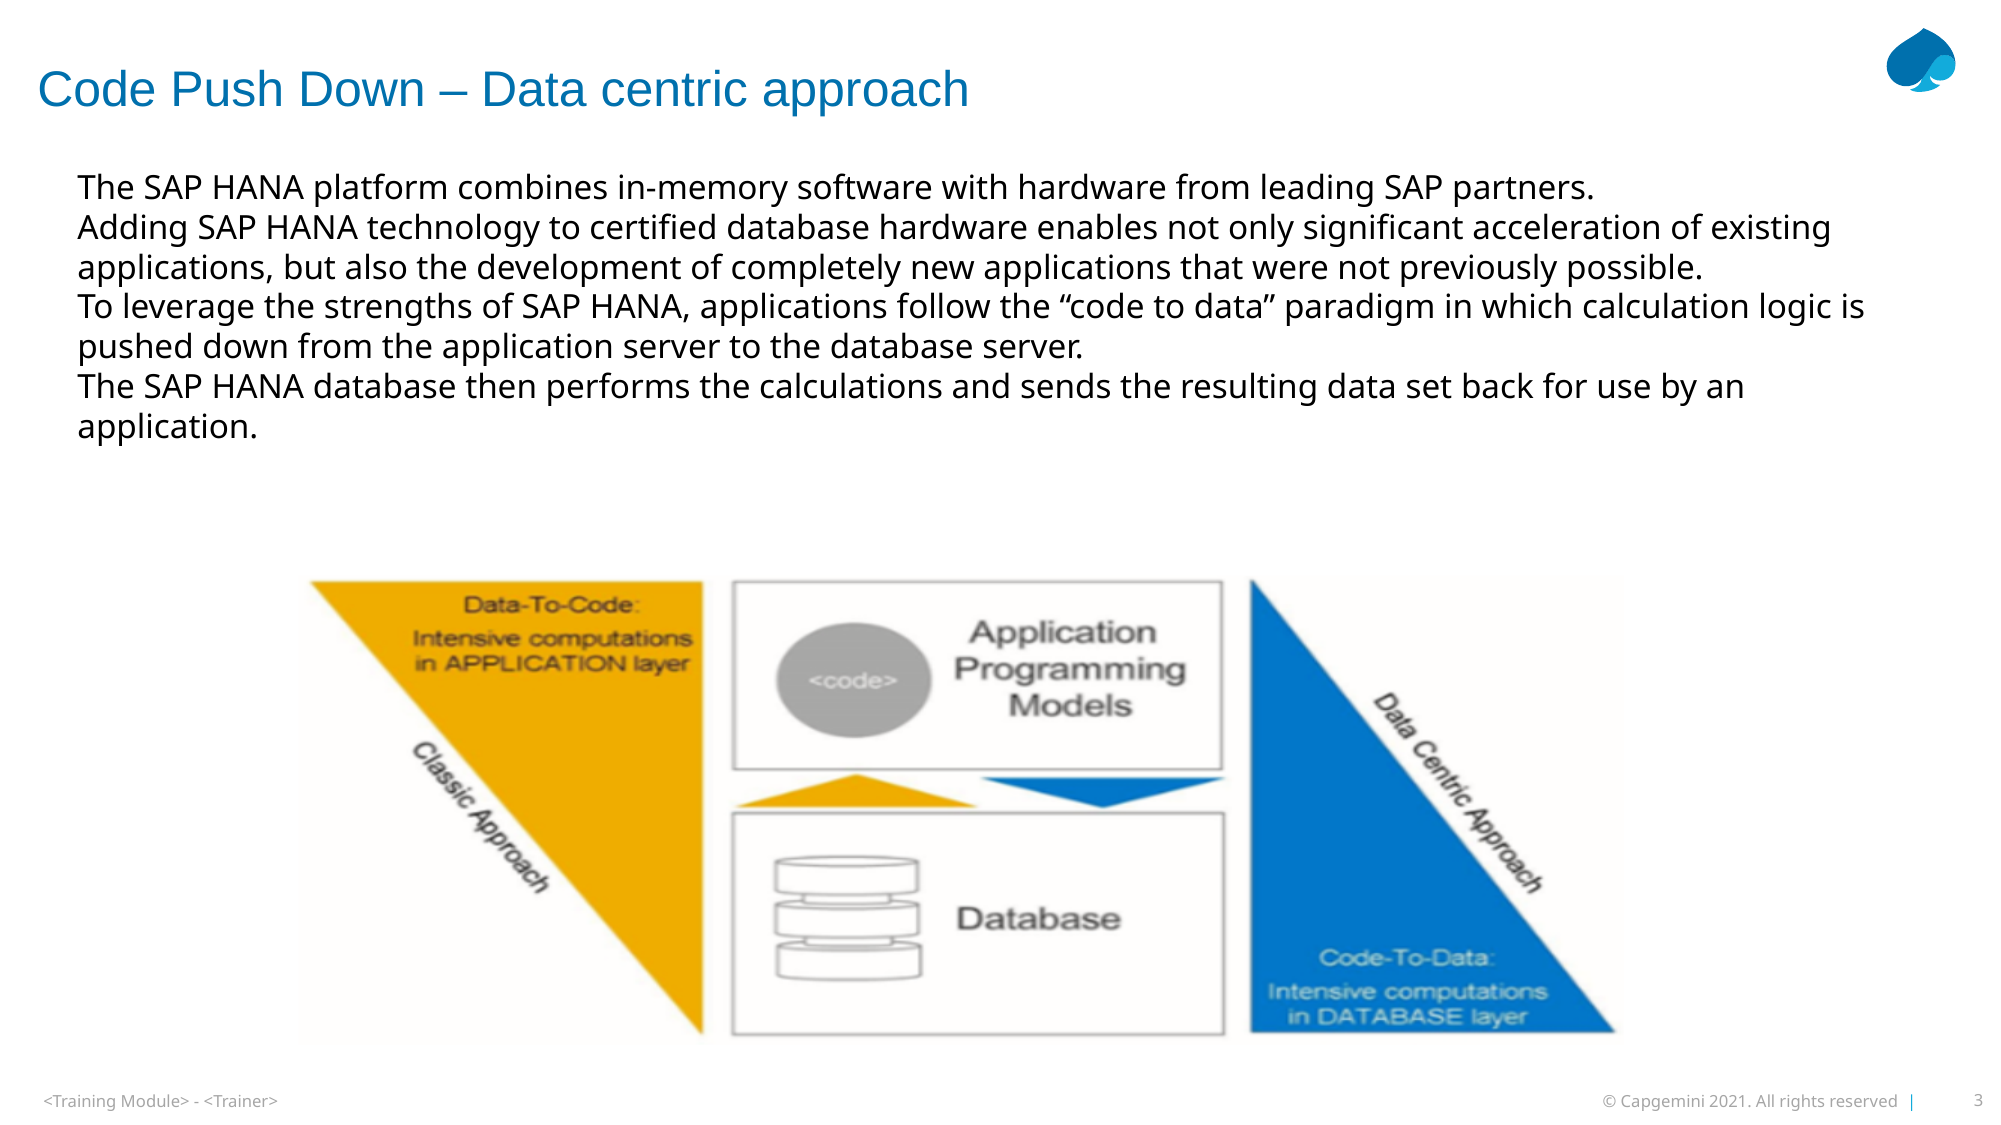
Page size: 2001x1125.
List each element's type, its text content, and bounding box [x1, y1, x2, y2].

text_box The SAP HANA platform combines in-memory software with hardware from leading SAP partners. Adding SAP HANA technology to certified database hardware enables not only significant acceleration of existing applications, but also the development of completely new applications that were not previously possible. To leverage the strengths of SAP HANA, applications follow the “code to data” paradigm in which calculation logic is pushed down from the application server to the database server. The SAP HANA database then performs the calculations and sends the resulting data set back for use by an application. [62, 158, 1900, 453]
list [274, 562, 1663, 1060]
title Code Push Down – Data centric approach [37, 0, 1863, 182]
